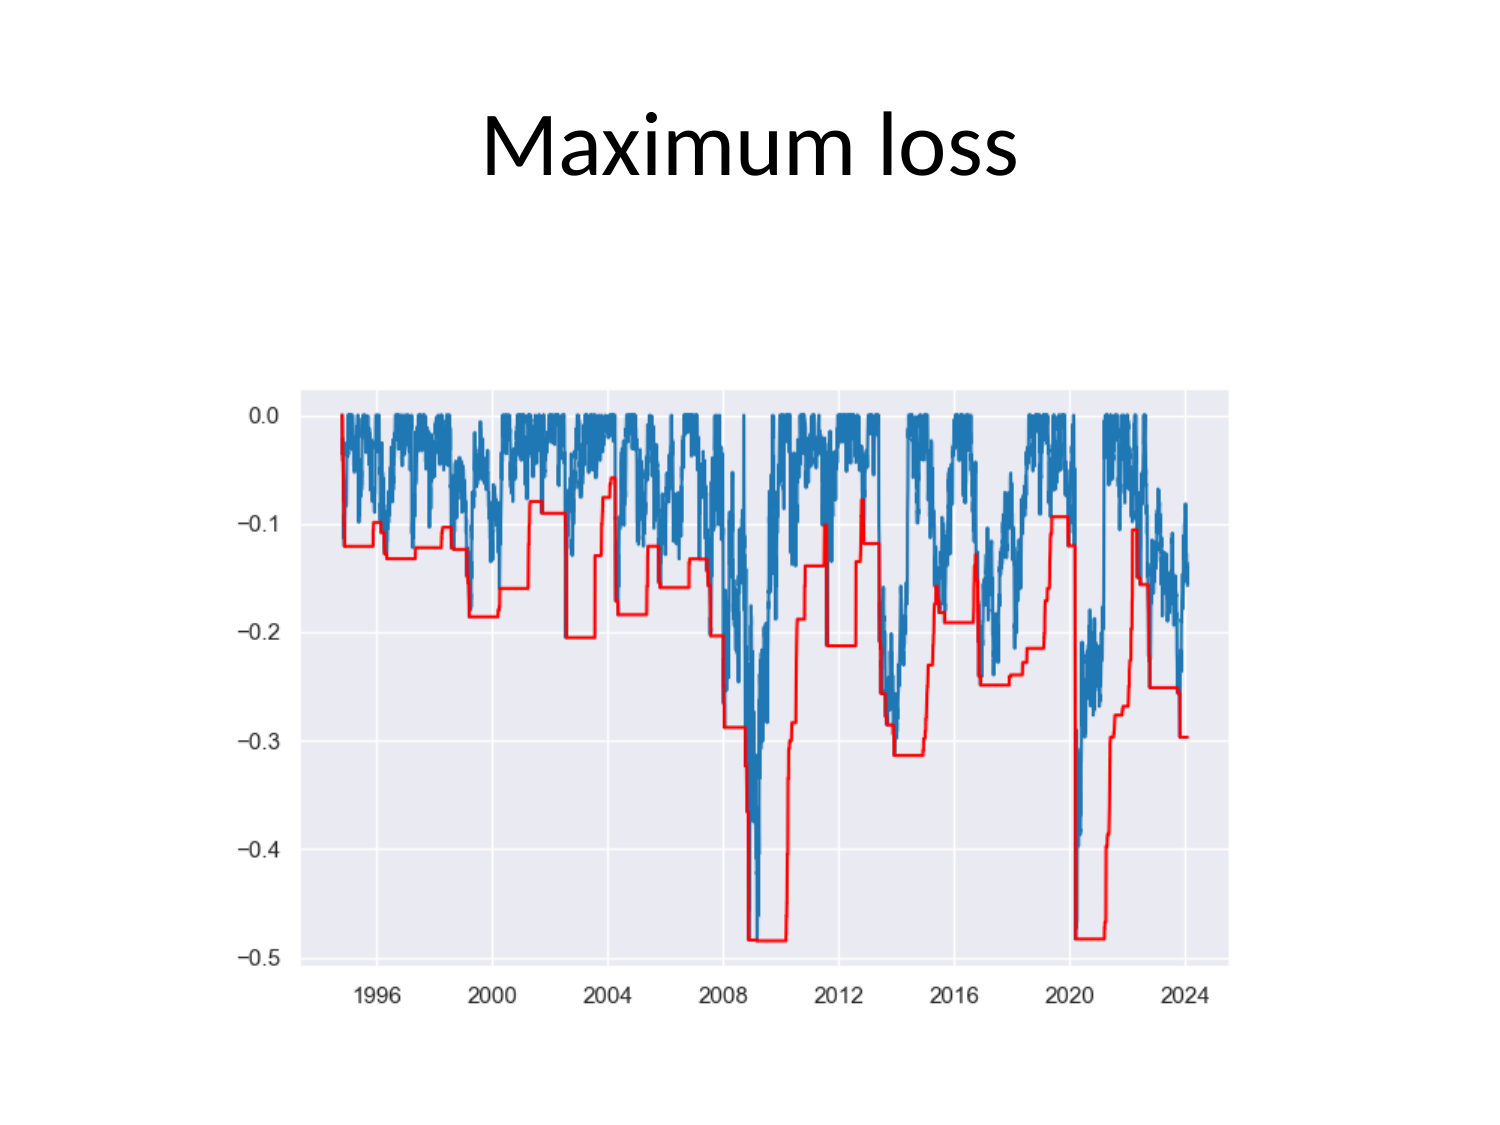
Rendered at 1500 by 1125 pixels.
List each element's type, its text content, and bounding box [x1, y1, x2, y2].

picture [149, 299, 1351, 1051]
title Maximum loss [75, 45, 1425, 233]
